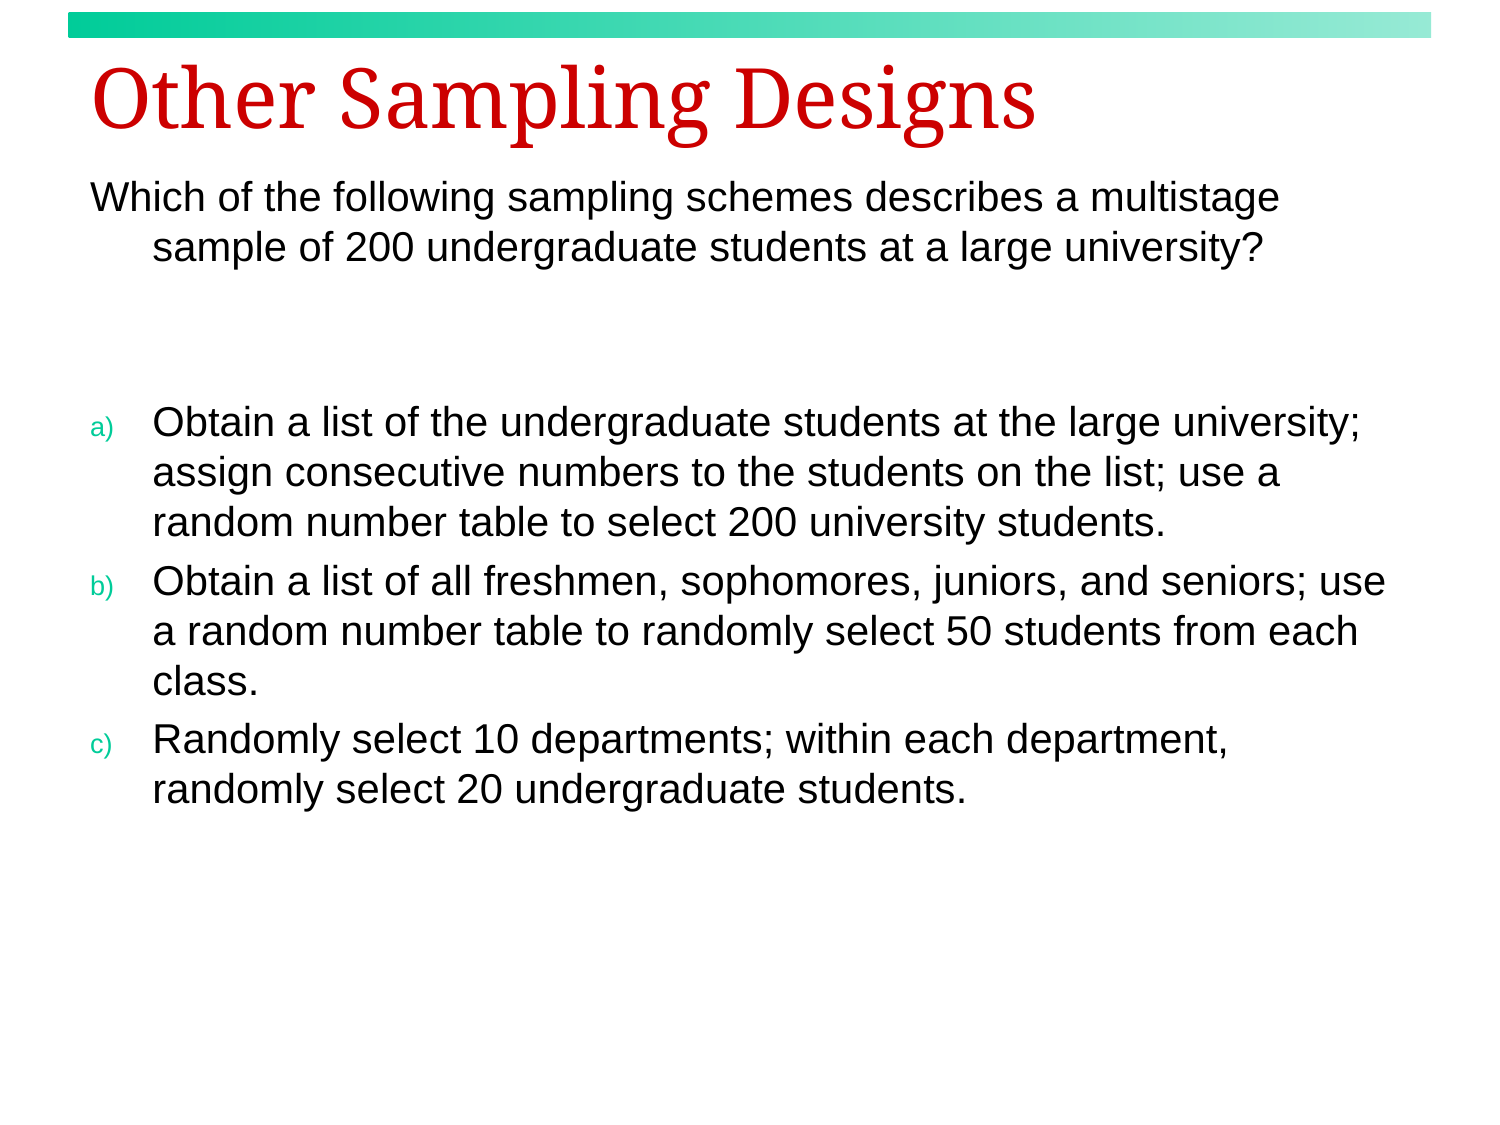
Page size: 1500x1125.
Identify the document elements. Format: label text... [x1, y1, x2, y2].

list Which of the following sampling schemes describes a multistage sample of 200 undergraduate students at a large university? Obtain a list of the undergraduate students at the large university; assign consecutive numbers to the students on the list; use a random number table to select 200 university students. Obtain a list of all freshmen, sophomores, juniors, and seniors; use a random number table to randomly select 50 students from each class. Randomly select 10 departments; within each department, randomly select 20 undergraduate students. [74, 162, 1426, 1088]
title Other Sampling Designs [74, 37, 1426, 162]
